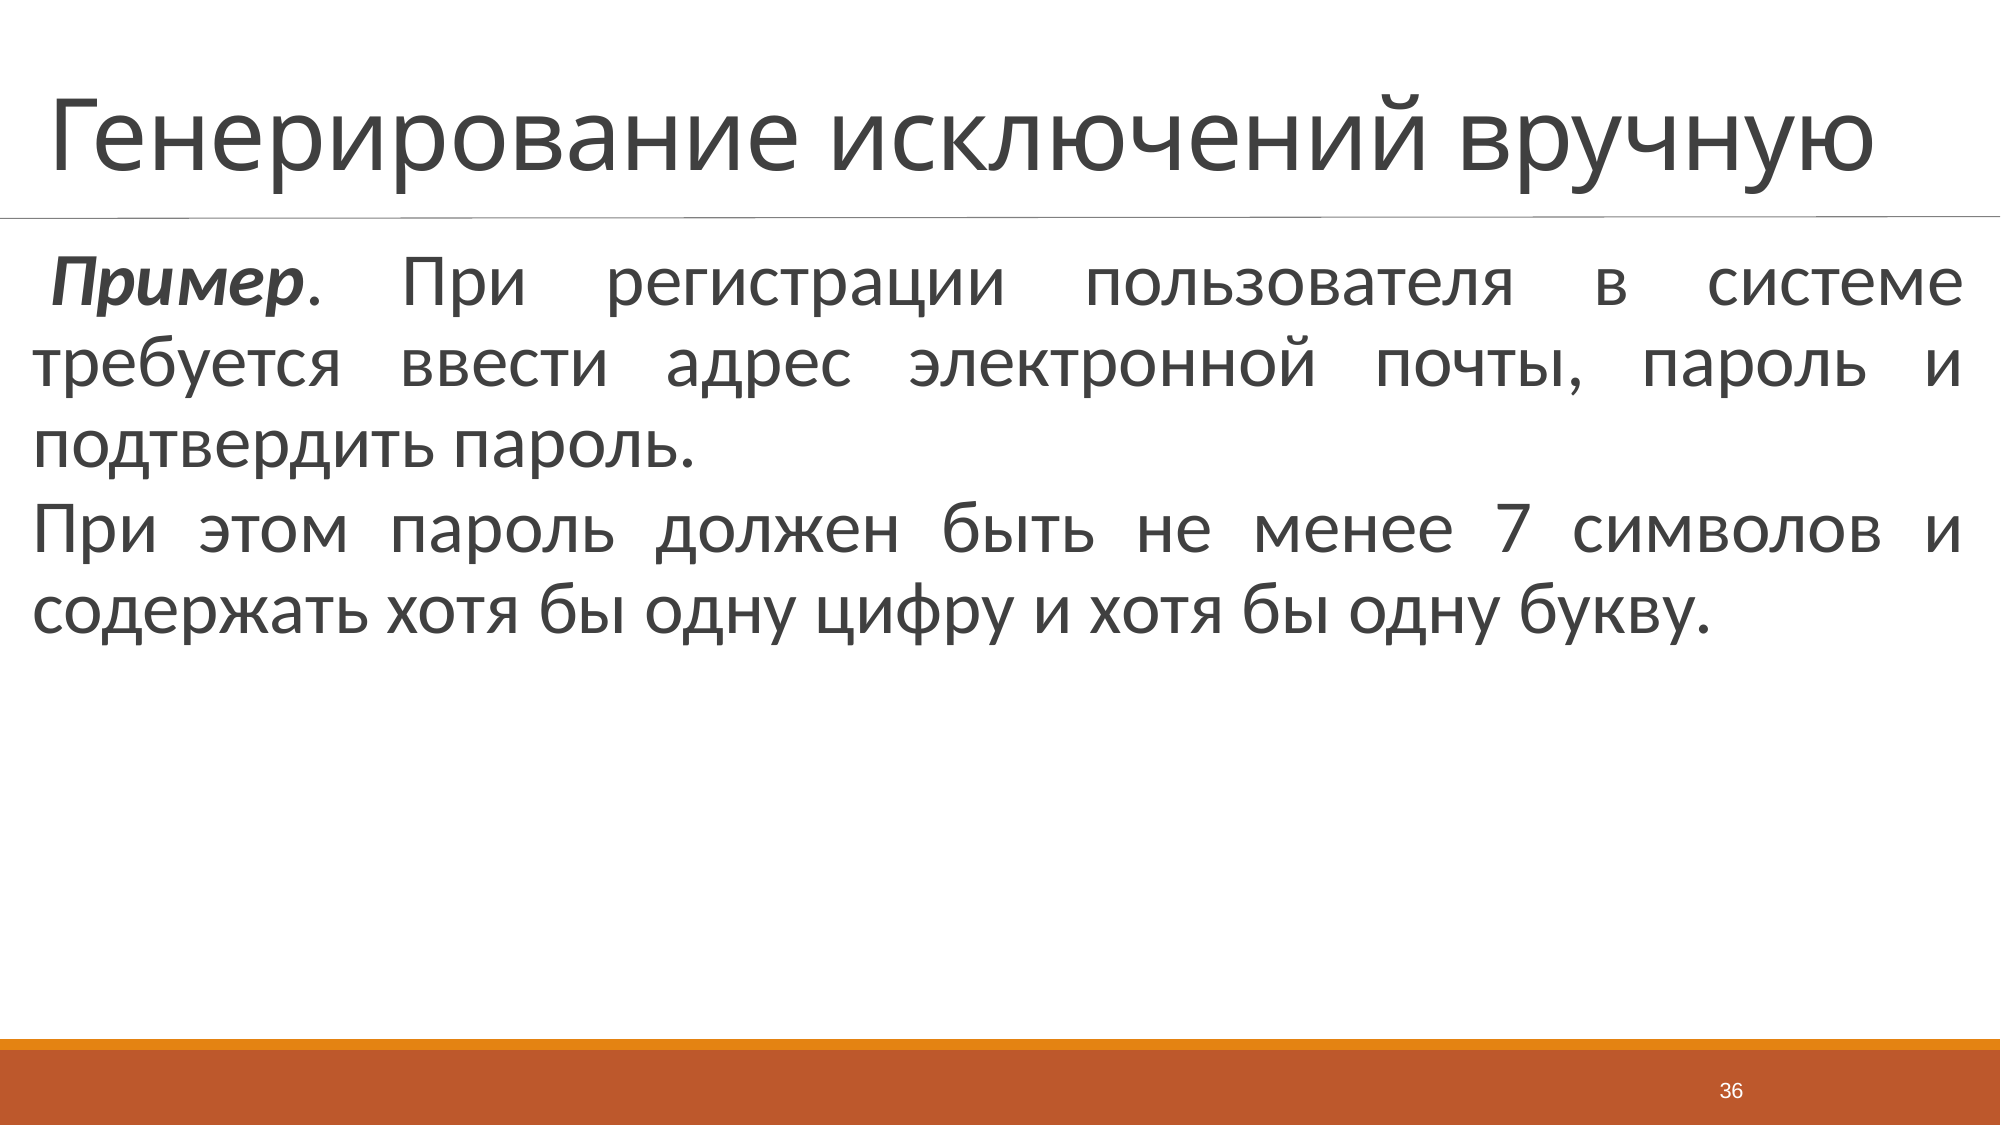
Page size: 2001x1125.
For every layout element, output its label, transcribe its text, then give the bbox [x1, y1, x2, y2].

title Генерирование исключений вручную [32, 47, 1967, 198]
slide_number 36 [1624, 1059, 1840, 1120]
list Пример. При регистрации пользователя в системе требуется ввести адрес электронной почты, пароль и подтвердить пароль. При этом пароль должен быть не менее 7 символов и содержать хотя бы одну цифру и хотя бы одну букву. [32, 233, 1967, 1025]
